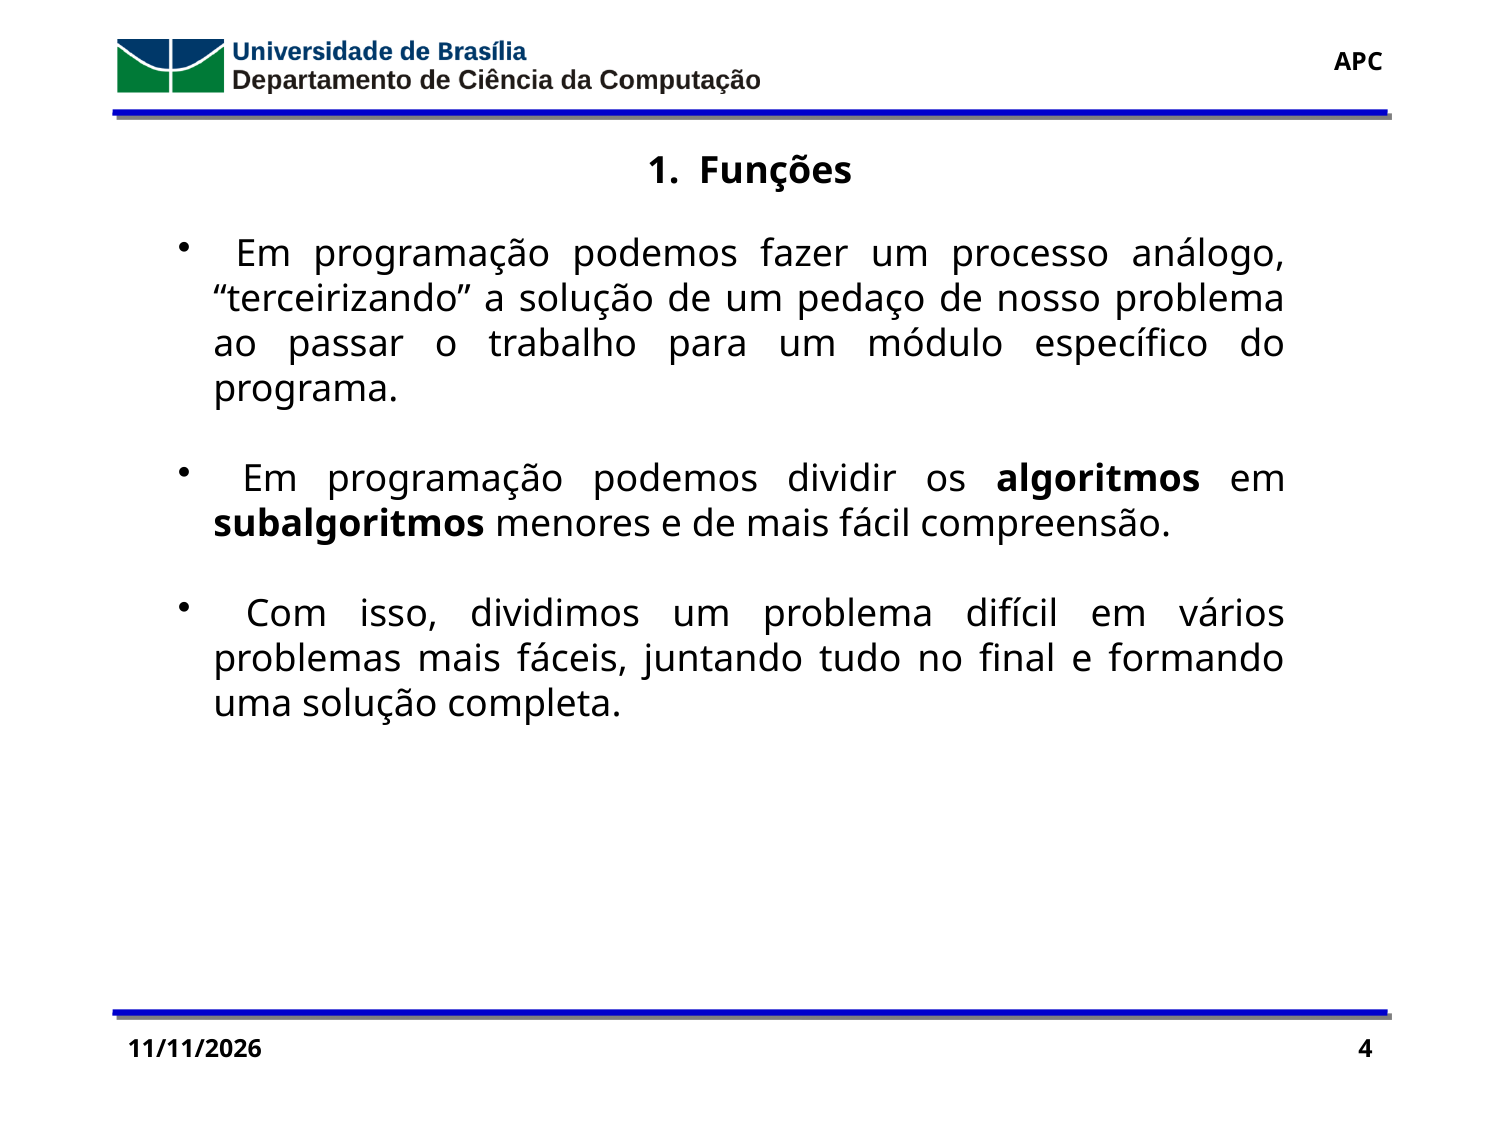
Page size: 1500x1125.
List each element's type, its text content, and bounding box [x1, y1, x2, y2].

picture [117, 39, 760, 94]
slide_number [112, 1024, 426, 1101]
text_box Em programação podemos fazer um processo análogo, “terceirizando” a solução de um pedaço de nosso problema ao passar o trabalho para um módulo específico do programa. Em programação podemos dividir os algoritmos em subalgoritmos menores e de mais fácil compreensão. Com isso, dividimos um problema difícil em vários problemas mais fáceis, juntando tudo no final e formando uma solução completa. [163, 221, 1301, 866]
text_box 1. Funções [112, 138, 1388, 198]
slide_number 4 [1074, 1024, 1388, 1101]
